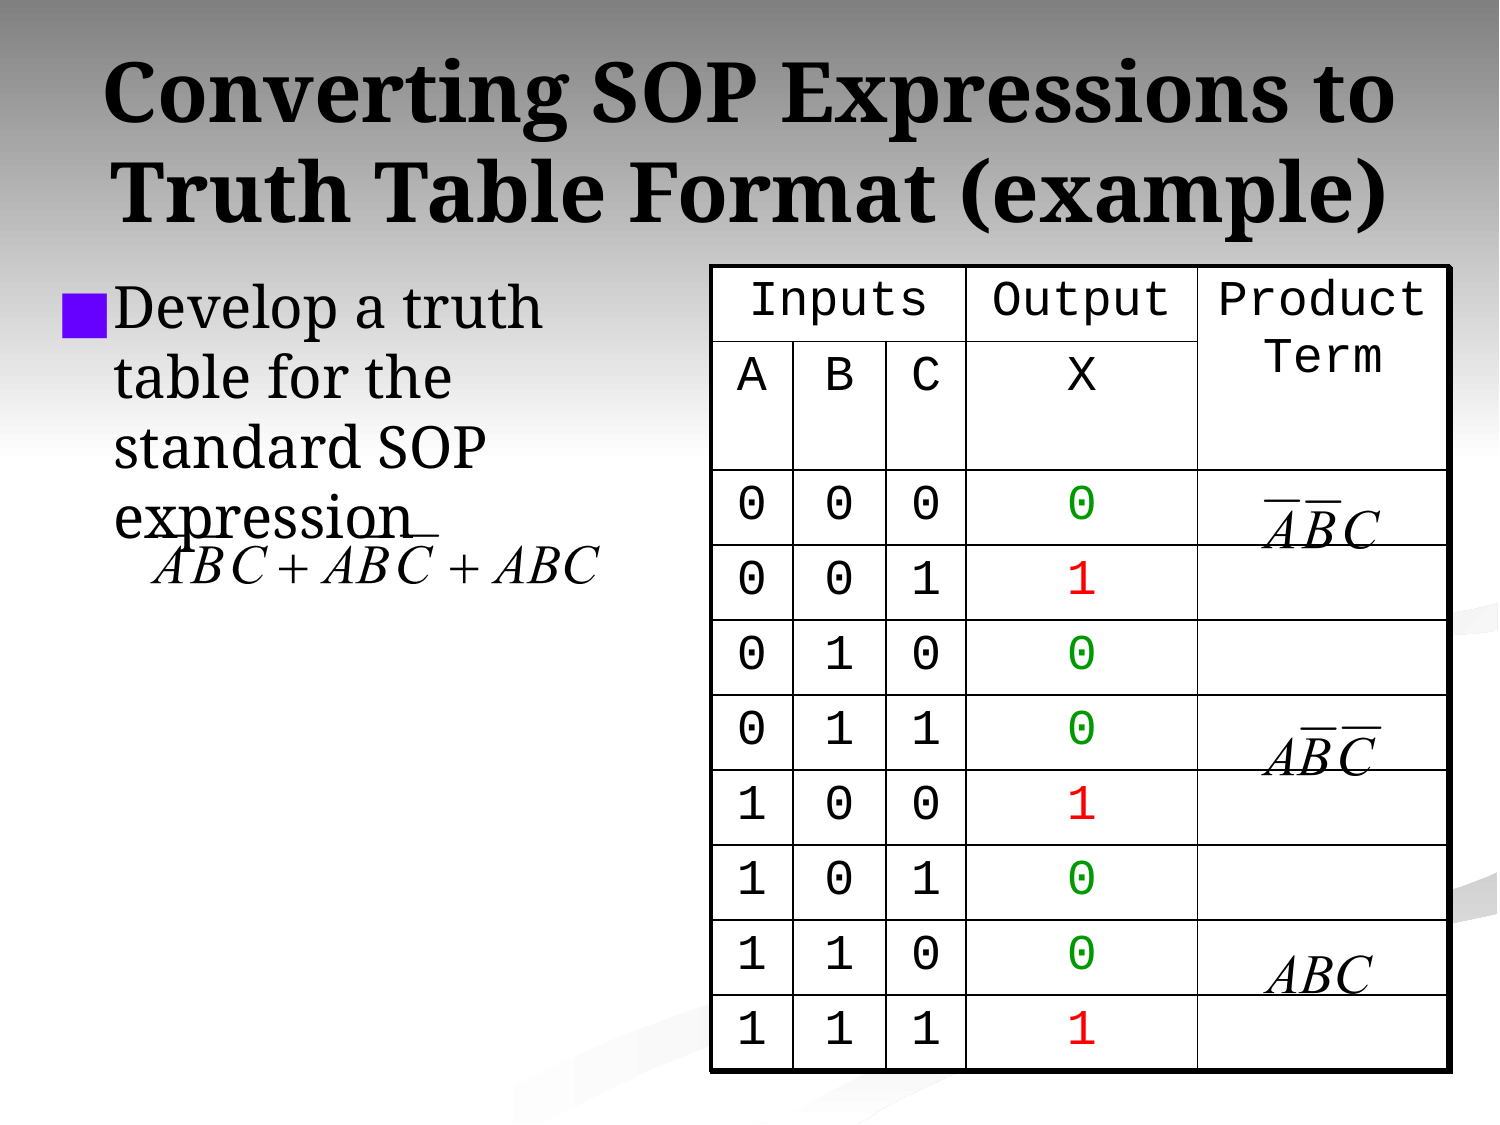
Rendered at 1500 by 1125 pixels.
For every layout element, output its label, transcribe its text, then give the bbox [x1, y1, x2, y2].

table_cell 0 [967, 696, 1197, 769]
table_cell [1198, 546, 1446, 619]
table_cell 1 [794, 996, 885, 1068]
table_cell C [887, 342, 965, 469]
table_cell 1 [967, 771, 1197, 844]
table_cell 0 [887, 771, 965, 844]
table_cell 1 [794, 621, 885, 694]
picture [1251, 488, 1391, 564]
table_cell 1 [713, 846, 792, 919]
table_cell 0 [794, 546, 885, 619]
table_cell 0 [887, 621, 965, 694]
table_cell [1198, 621, 1446, 694]
table_cell 1 [887, 546, 965, 619]
title Converting SOP Expressions to Truth Table Format (example) [75, 45, 1425, 233]
table_header Product Term [1198, 268, 1446, 469]
table_cell 1 [967, 546, 1197, 619]
table_cell 0 [713, 546, 792, 619]
table_cell X [967, 342, 1197, 469]
table_cell [1198, 996, 1446, 1068]
table_cell 1 [887, 996, 965, 1068]
table_cell 0 [713, 621, 792, 694]
table_cell 0 [967, 921, 1197, 994]
table_cell 0 [887, 921, 965, 994]
table_cell 1 [794, 696, 885, 769]
table_cell 1 [967, 996, 1197, 1068]
table_cell 0 [794, 846, 885, 919]
table_cell 0 [794, 771, 885, 844]
table_cell 0 [887, 471, 965, 544]
table_cell [1198, 471, 1446, 544]
table_header Output [967, 268, 1197, 341]
table_cell 0 [967, 471, 1197, 544]
table_cell [1198, 921, 1446, 994]
table_cell [1198, 846, 1446, 919]
list Develop a truth table for the standard SOP expression [42, 262, 705, 1005]
table_cell 0 [967, 621, 1197, 694]
picture [1253, 942, 1384, 1009]
picture [1251, 715, 1391, 791]
table_cell [1198, 771, 1446, 844]
table_cell 1 [713, 921, 792, 994]
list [140, 523, 612, 597]
table_cell 1 [794, 921, 885, 994]
table_cell B [794, 342, 885, 469]
table_cell 1 [713, 996, 792, 1068]
table_cell [1198, 696, 1446, 769]
table_cell 1 [887, 696, 965, 769]
table_cell A [713, 342, 792, 469]
table_cell 0 [794, 471, 885, 544]
table_cell 0 [713, 696, 792, 769]
table_cell 0 [713, 471, 792, 544]
table_cell 1 [713, 771, 792, 844]
table_cell 1 [887, 846, 965, 919]
table_header Inputs [713, 268, 965, 341]
table_cell 0 [967, 846, 1197, 919]
